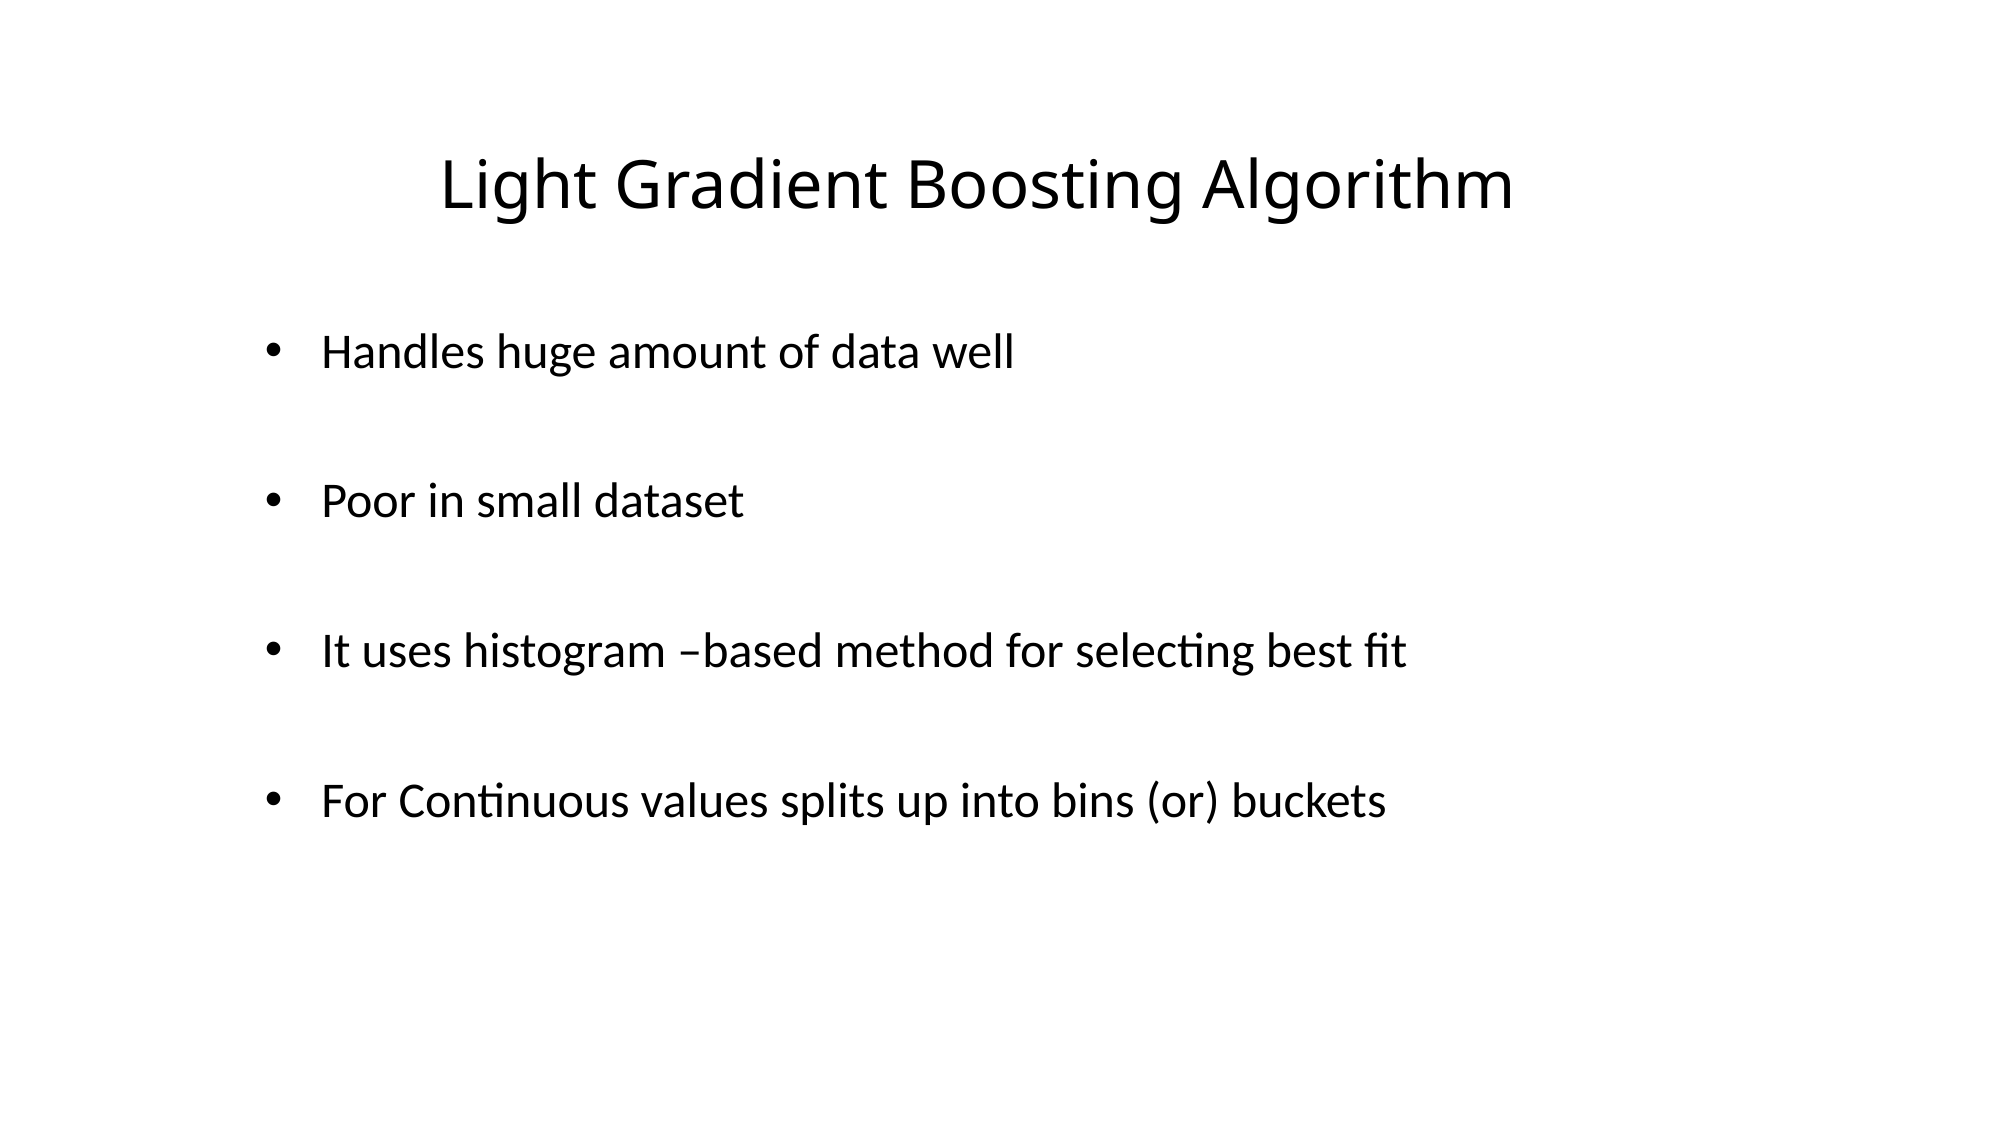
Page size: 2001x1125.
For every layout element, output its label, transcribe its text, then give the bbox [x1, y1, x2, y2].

subtitle Handles huge amount of data well Poor in small dataset It uses histogram –based method for selecting best fit For Continuous values splits up into bins (or) buckets [249, 242, 1750, 988]
title Light Gradient Boosting Algorithm [228, 78, 1729, 230]
